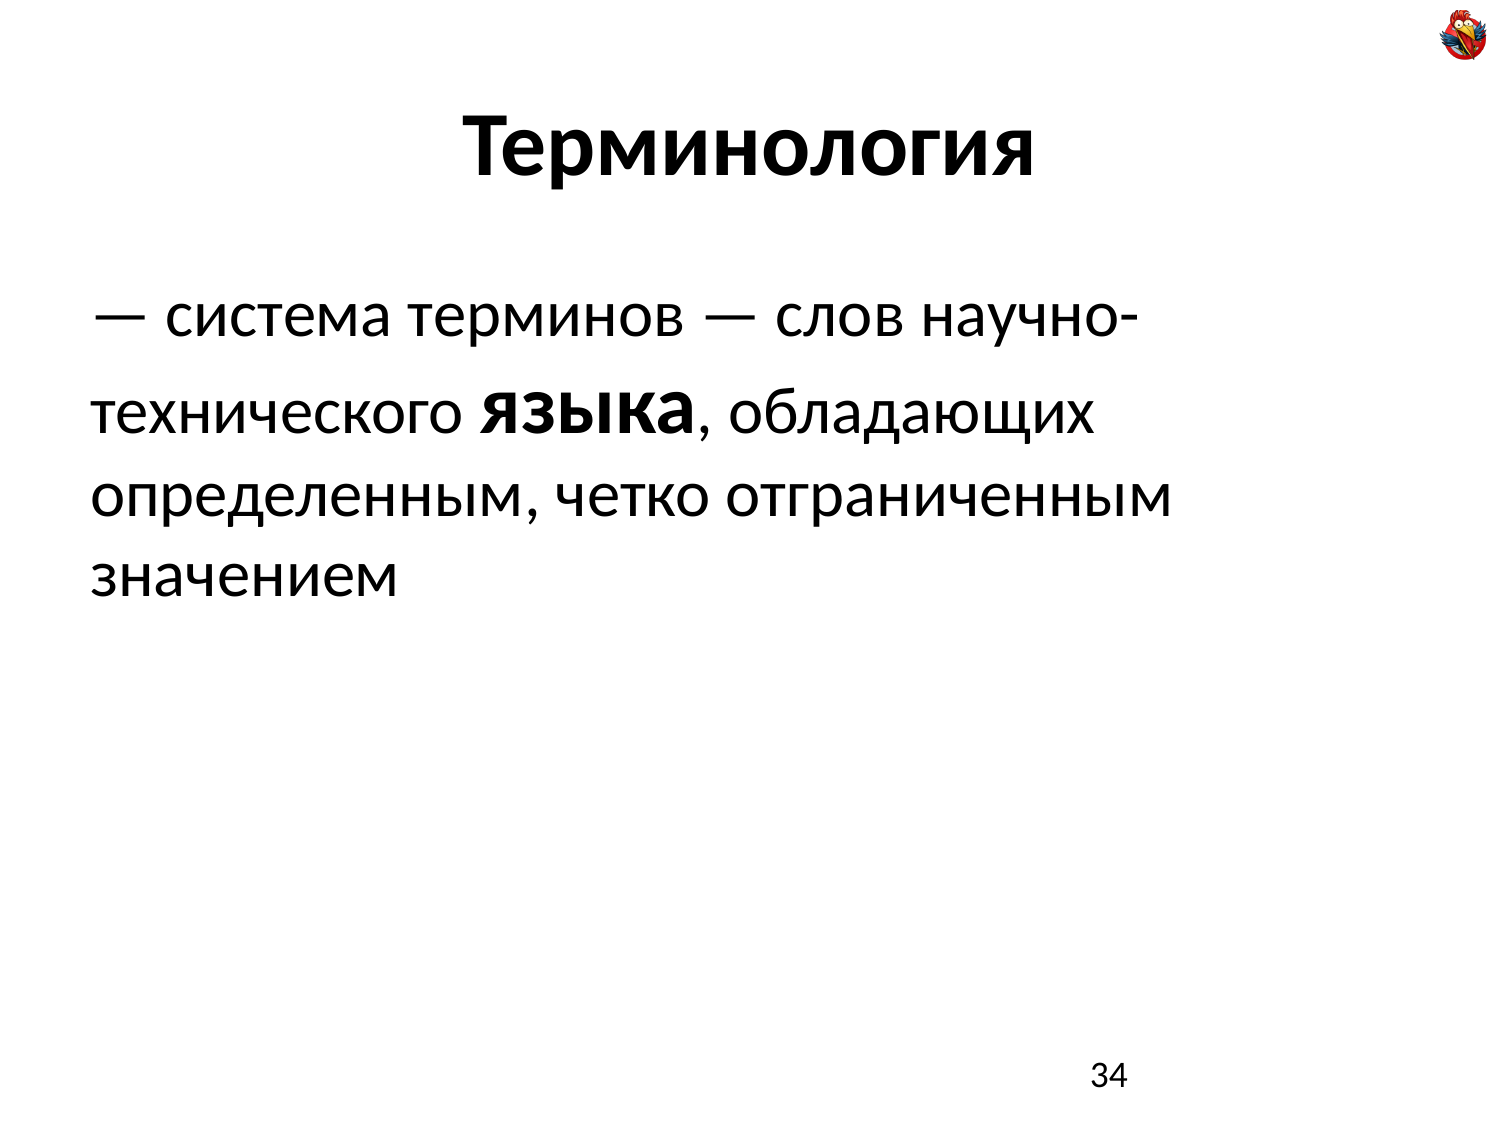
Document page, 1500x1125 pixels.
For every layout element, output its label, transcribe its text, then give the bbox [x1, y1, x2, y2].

picture [1439, 10, 1495, 60]
title Терминология [75, 45, 1425, 233]
list — система терминов — слов научно-технического языка, обладающих определенным, четко отграниченным значением [75, 262, 1425, 1005]
slide_number 34 [1074, 1042, 1425, 1103]
